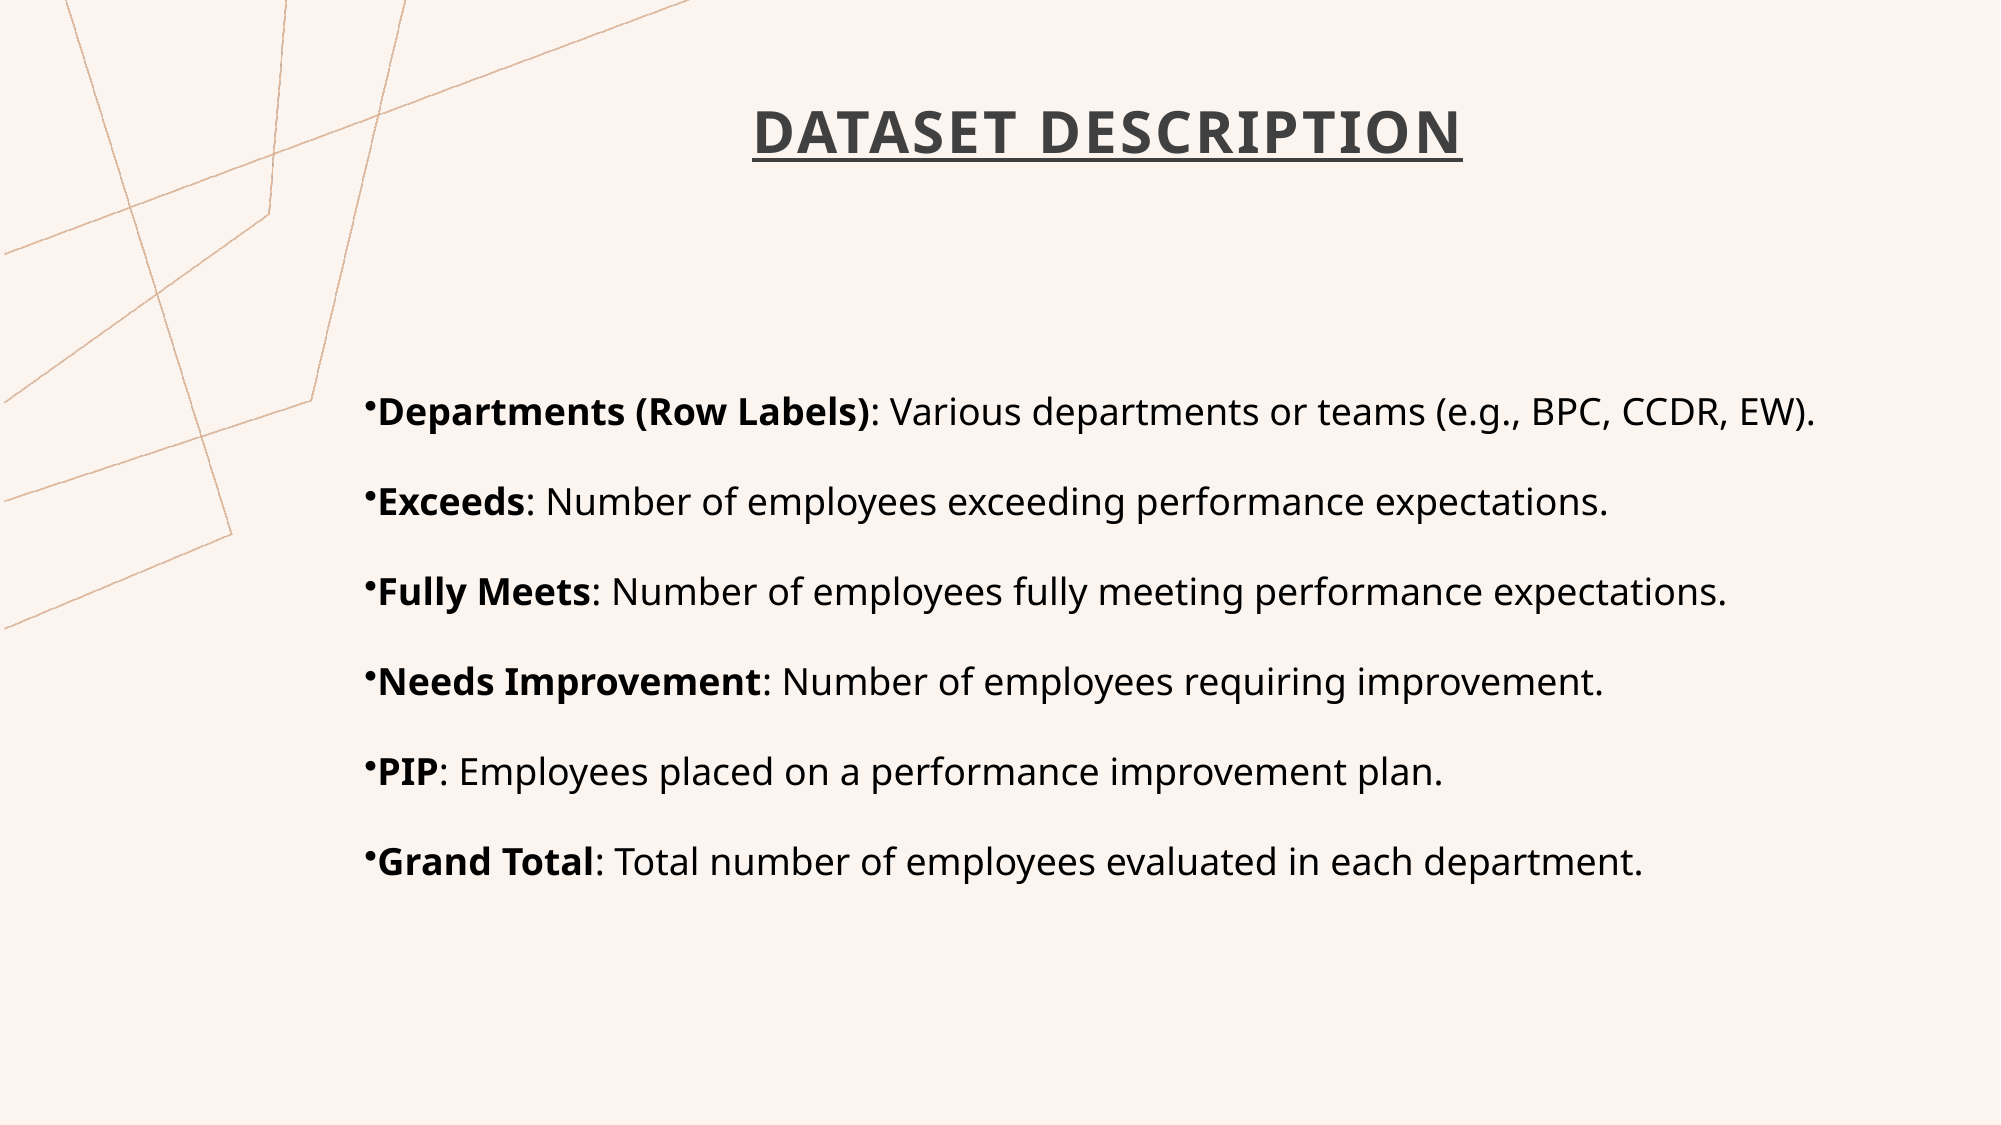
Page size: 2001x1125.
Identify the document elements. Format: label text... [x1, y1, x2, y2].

picture [4, 0, 721, 642]
text_box Departments (Row Labels): Various departments or teams (e.g., BPC, CCDR, EW). Exceeds: Number of employees exceeding performance expectations. Fully Meets: Number of employees fully meeting performance expectations. Needs Improvement: Number of employees requiring improvement. PIP: Employees placed on a performance improvement plan. Grand Total: Total number of employees evaluated in each department. [349, 380, 1874, 891]
title Dataset Description [737, 25, 1692, 243]
